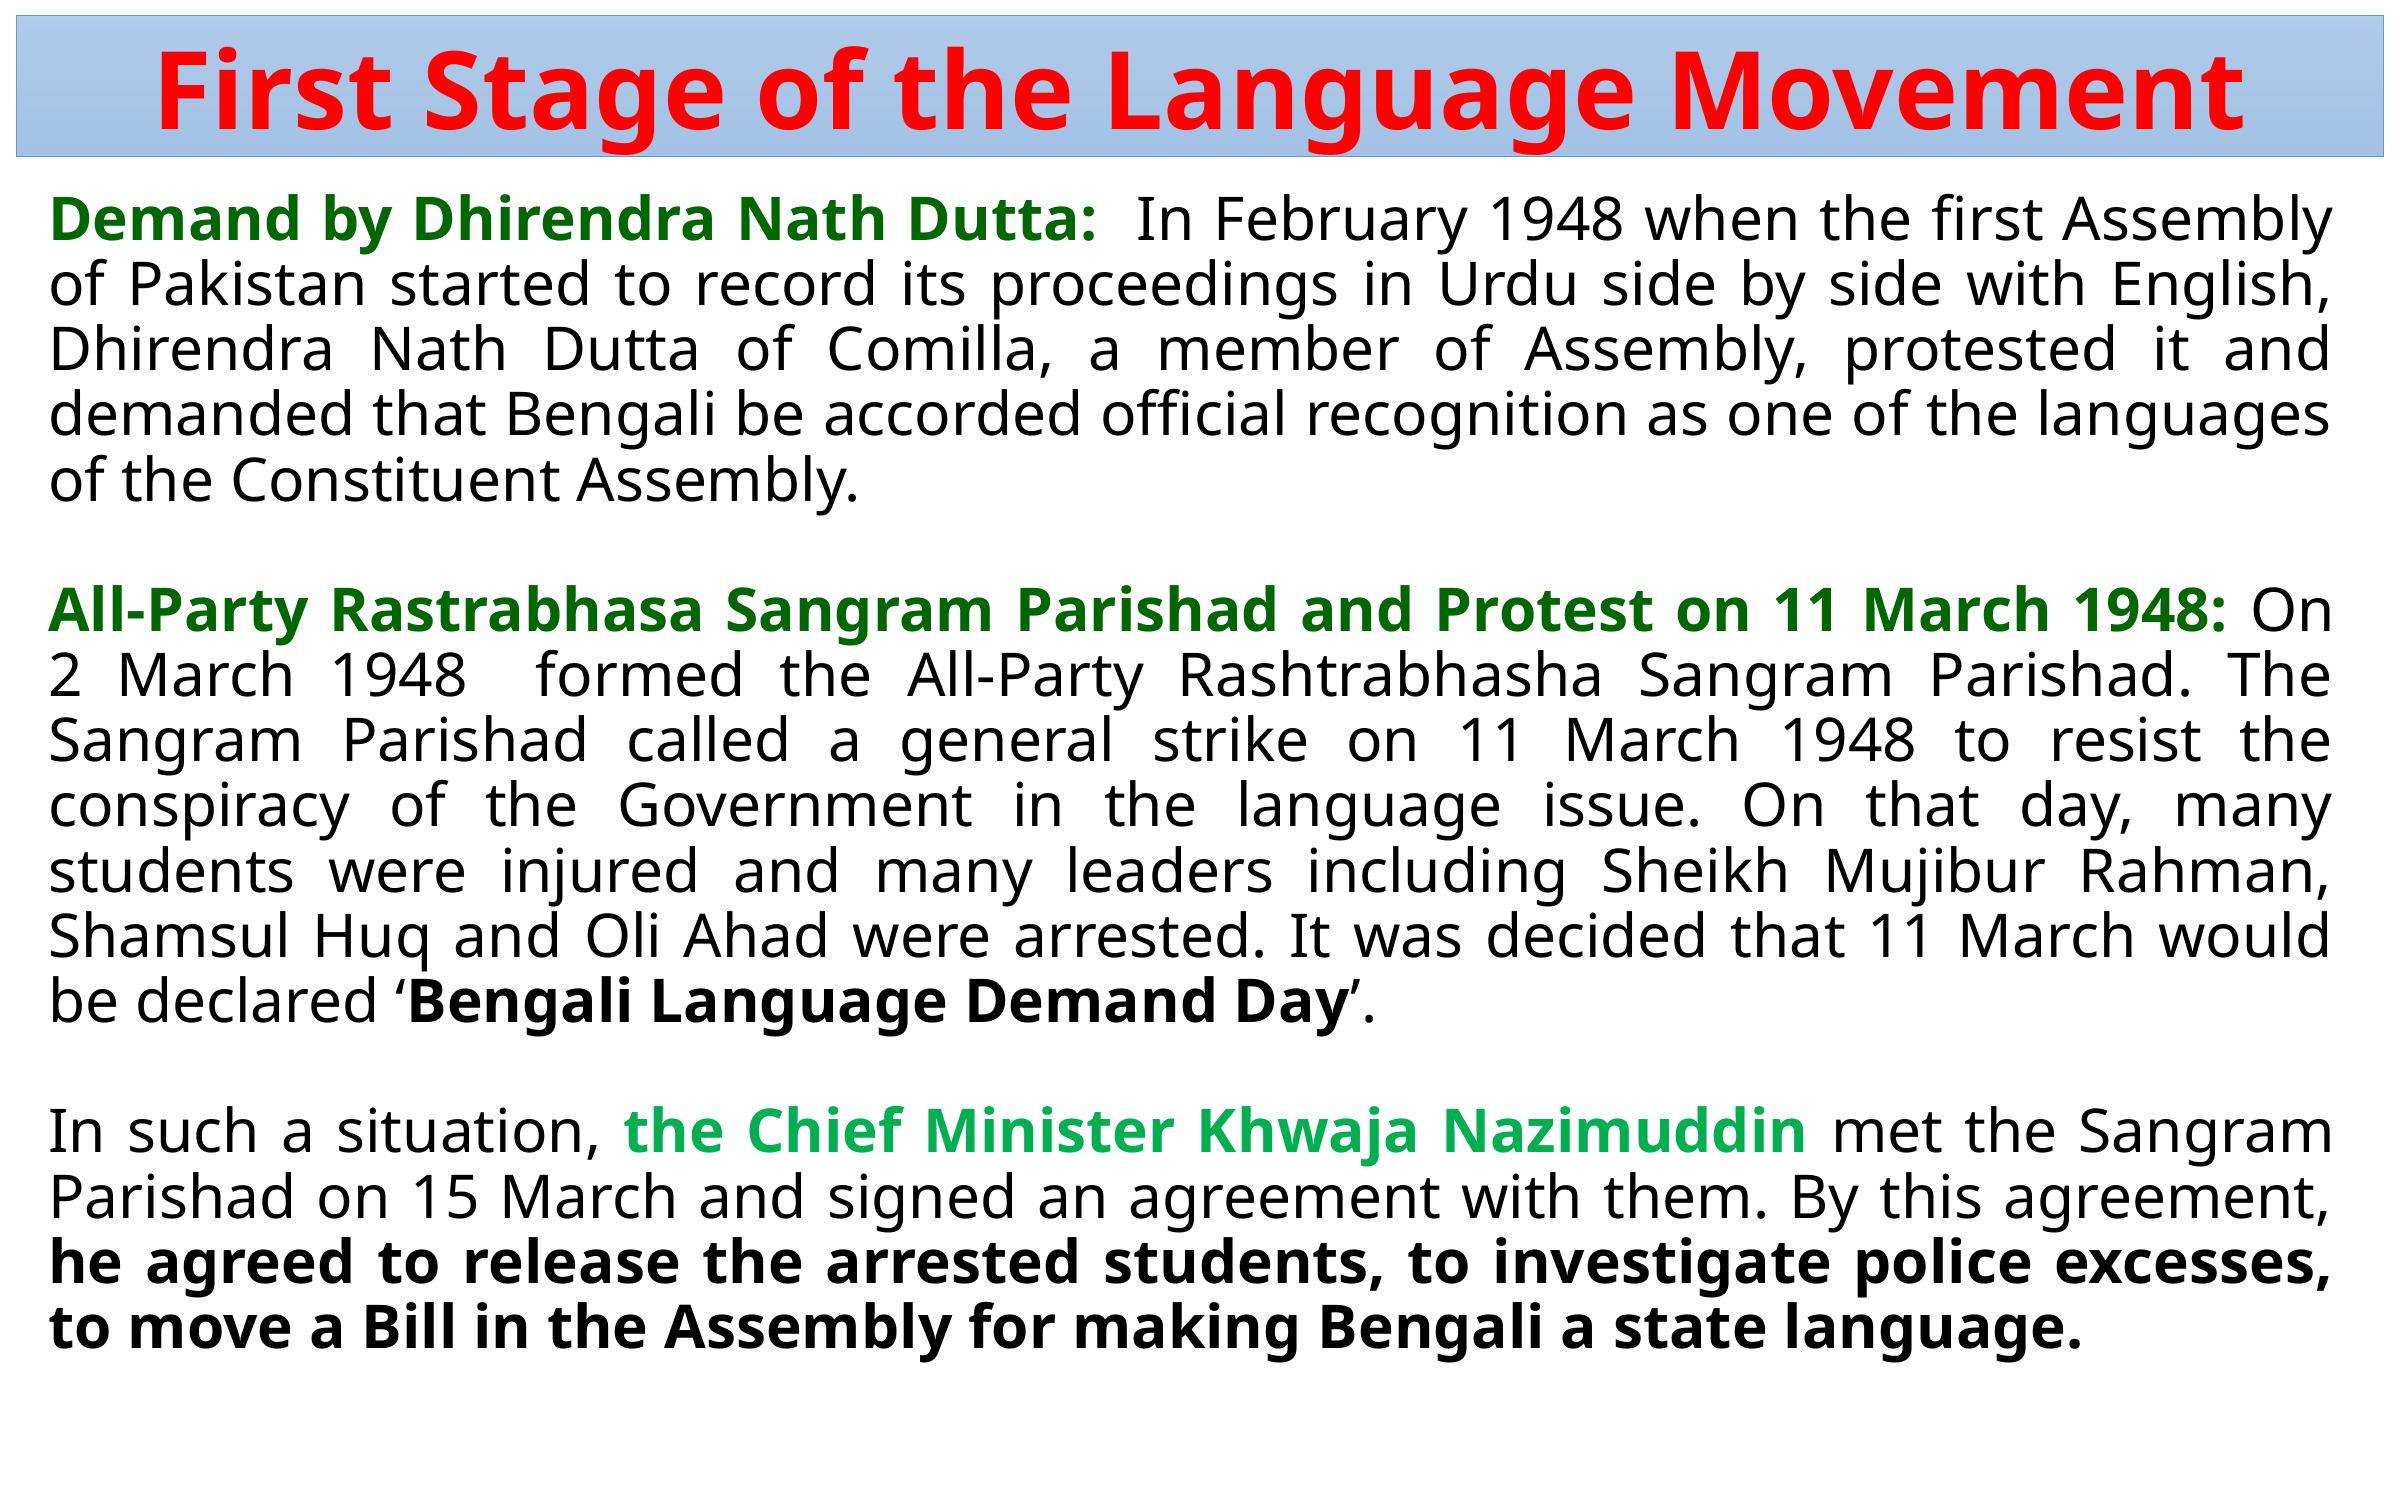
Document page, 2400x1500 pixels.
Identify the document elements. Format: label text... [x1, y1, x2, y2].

text_box First Stage of the Language Movement [16, 15, 2384, 157]
list Demand by Dhirendra Nath Dutta: In February 1948 when the first Assembly of Pakistan started to record its proceedings in Urdu side by side with English, Dhirendra Nath Dutta of Comilla, a member of Assembly, protested it and demanded that Bengali be accorded official recognition as one of the languages of the Constituent Assembly. All-Party Rastrabhasa Sangram Parishad and Protest on 11 March 1948: On 2 March 1948 formed the All-Party Rashtrabhasha Sangram Parishad. The Sangram Parishad called a general strike on 11 March 1948 to resist the conspiracy of the Government in the language issue. On that day, many students were injured and many leaders including Sheikh Mujibur Rahman, Shamsul Huq and Oli Ahad were arrested. It was decided that 11 March would be declared ‘Bengali Language Demand Day’. In such a situation, the Chief Minister Khwaja Nazimuddin met the Sangram Parishad on 15 March and signed an agreement with them. By this agreement, he agreed to release the arrested students, to investigate police excesses, to move a Bill in the Assembly for making Bengali a state language. [33, 180, 2350, 1500]
